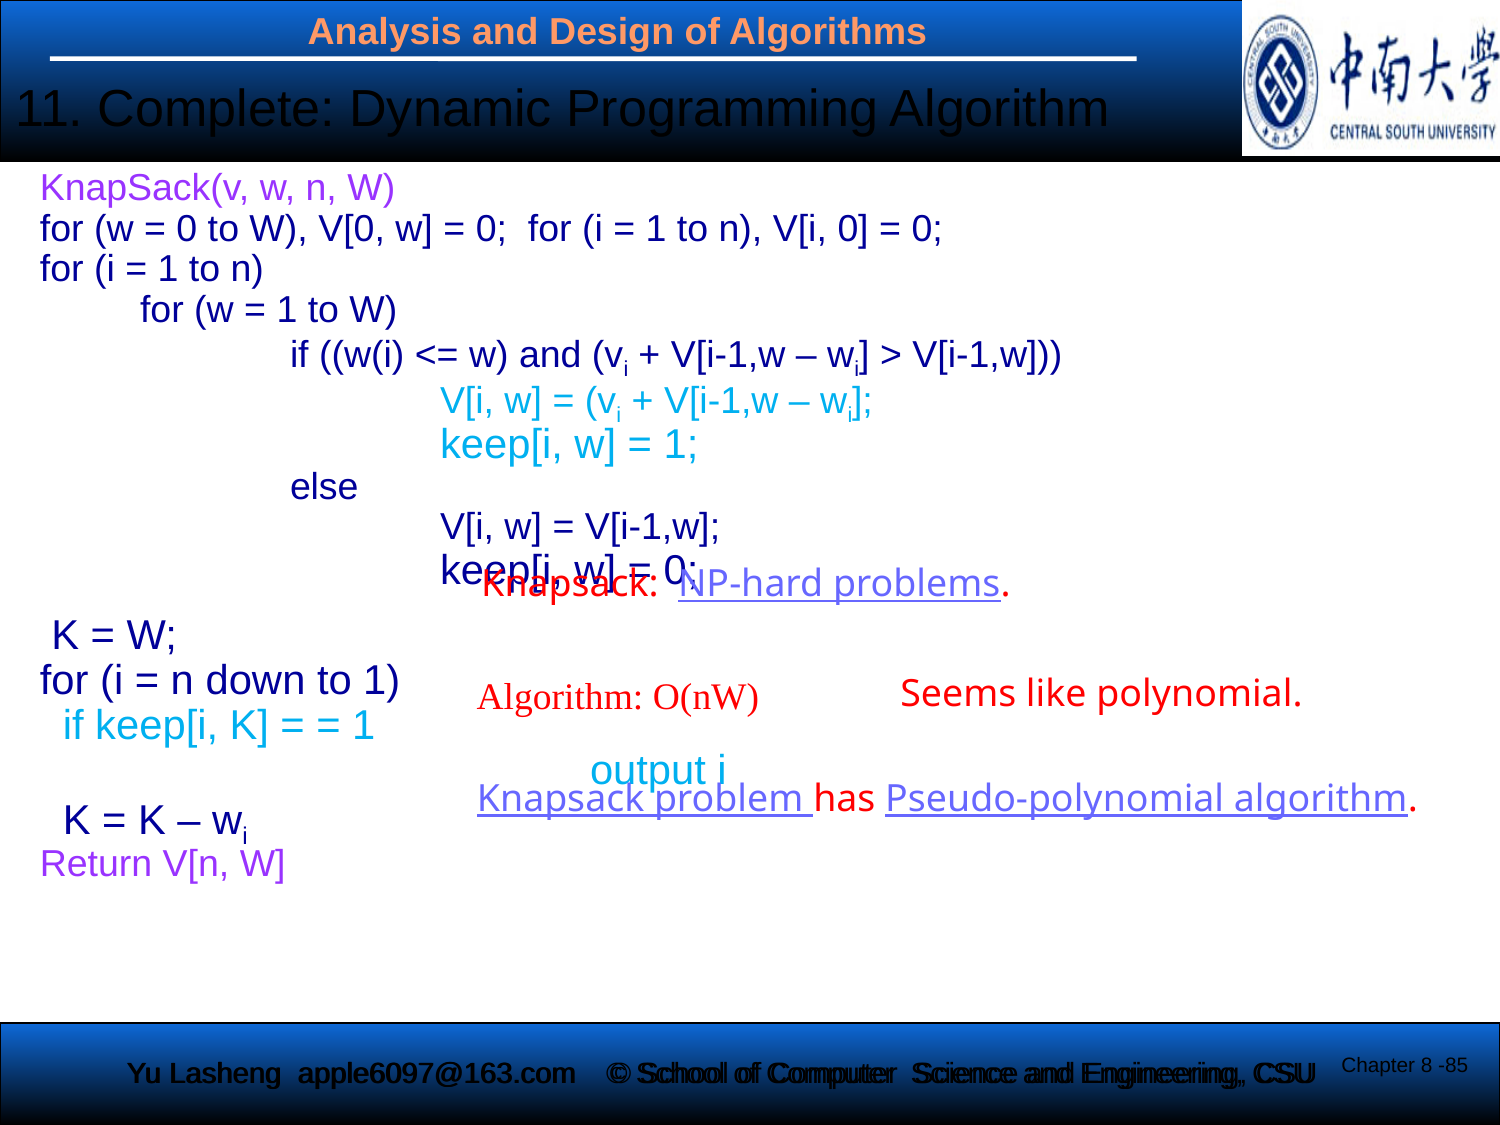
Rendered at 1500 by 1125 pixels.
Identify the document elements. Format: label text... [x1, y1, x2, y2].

picture [1242, 0, 1500, 156]
text_box © School of Computer Science and Engineering, CSU [595, 1063, 1293, 1097]
text_box Seems like polynomial. [885, 662, 1500, 722]
list KnapSack(v, w, n, W) for (w = 0 to W), V[0, w] = 0; for (i = 1 to n), V[i, 0] = 0; for (i = 1 to n) for (w = 1 to W) if ((w(i) <= w) and (vi + V[i-1,w – wi] > V[i-1,w])) V[i, w] = (vi + V[i-1,w – wi]; keep[i, w] = 1; else V[i, w] = V[i-1,w]; keep[i, w] = 0; K = W; for (i = n down to 1) if keep[i, K] = = 1 output i K = K – wi Return V[n, W] [24, 160, 1463, 1063]
text_box Yu Lasheng apple6097@163.com [113, 1063, 593, 1125]
text_box Algorithm: O(nW) [461, 664, 925, 725]
slide_number Chapter 8 -85 [1293, 1044, 1484, 1120]
title 11. Complete: Dynamic Programming Algorithm [0, 54, 1476, 156]
text_box Knapsack: NP-hard problems. [466, 551, 1254, 618]
text_box Knapsack problem has Pseudo-polynomial algorithm. [462, 766, 1500, 833]
